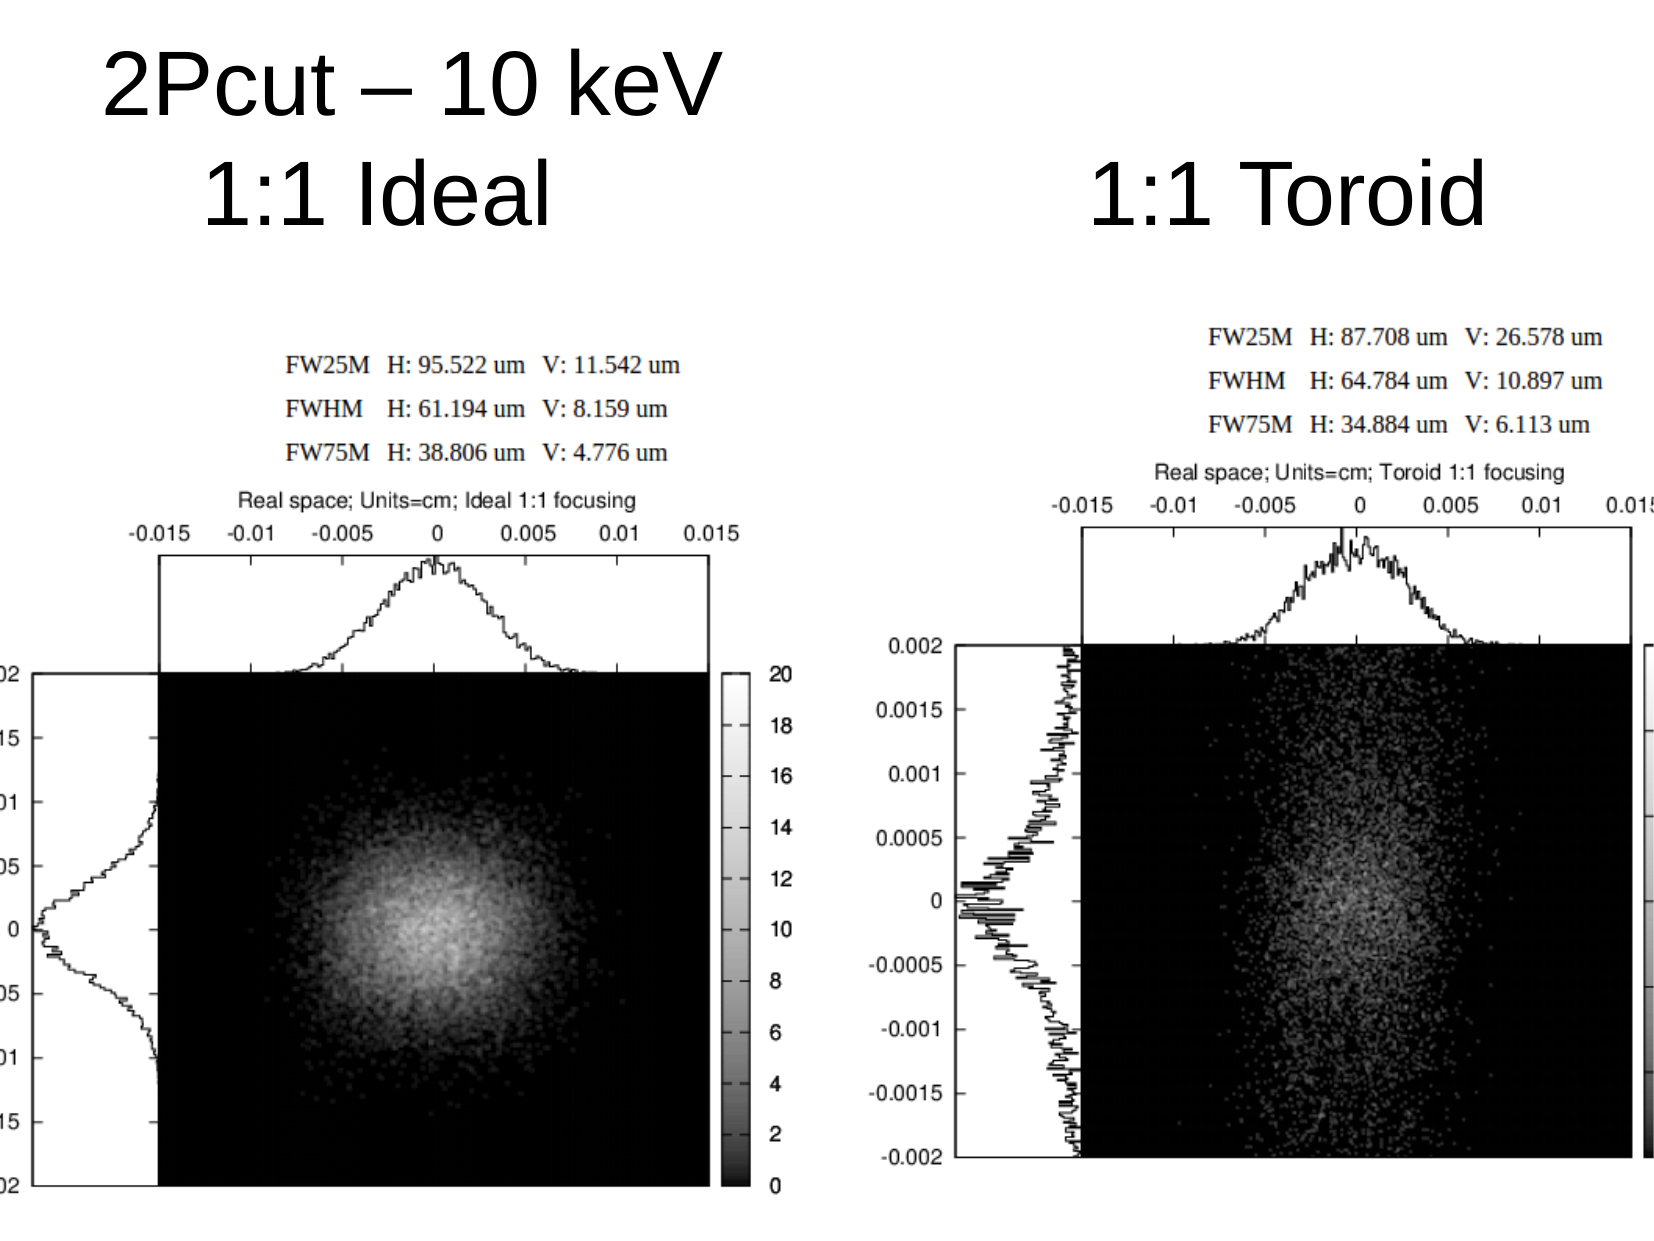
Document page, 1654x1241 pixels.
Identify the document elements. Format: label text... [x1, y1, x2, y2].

text_box 2Pcut – 10 keV 1:1 Ideal 1:1 Toroid [101, 29, 1590, 237]
picture [0, 314, 823, 1209]
picture [862, 297, 1654, 1186]
